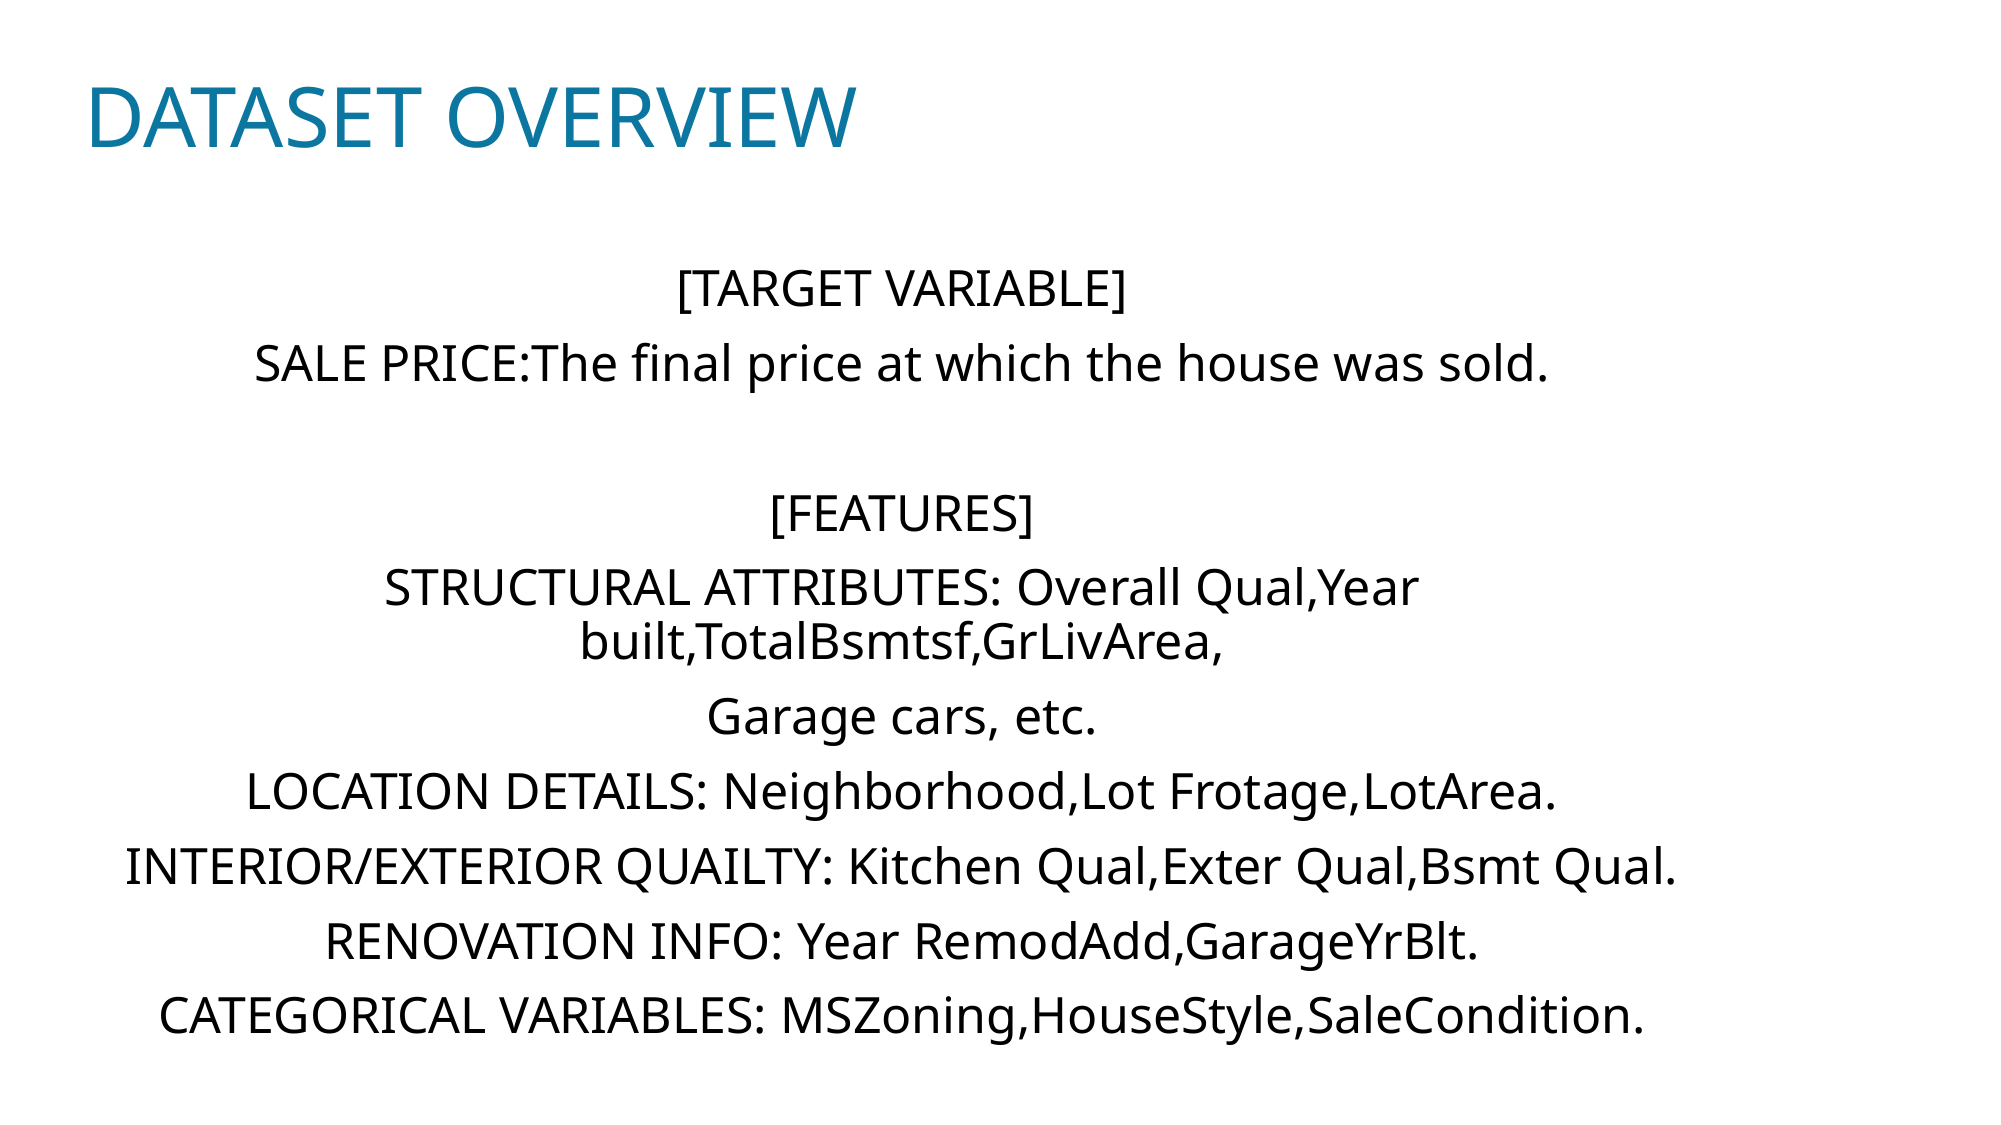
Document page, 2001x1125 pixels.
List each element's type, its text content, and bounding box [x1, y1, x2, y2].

subtitle [TARGET VARIABLE] SALE PRICE:The final price at which the house was sold. [FEATURES] STRUCTURAL ATTRIBUTES: Overall Qual,Year built,TotalBsmtsf,GrLivArea, Garage cars, etc. LOCATION DETAILS: Neighborhood,Lot Frotage,LotArea. INTERIOR/EXTERIOR QUAILTY: Kitchen Qual,Exter Qual,Bsmt Qual. RENOVATION INFO: Year RemodAdd,GarageYrBlt. CATEGORICAL VARIABLES: MSZoning,HouseStyle,SaleCondition. [54, 255, 1750, 1075]
title DATASET OVERVIEW [0, 18, 944, 173]
